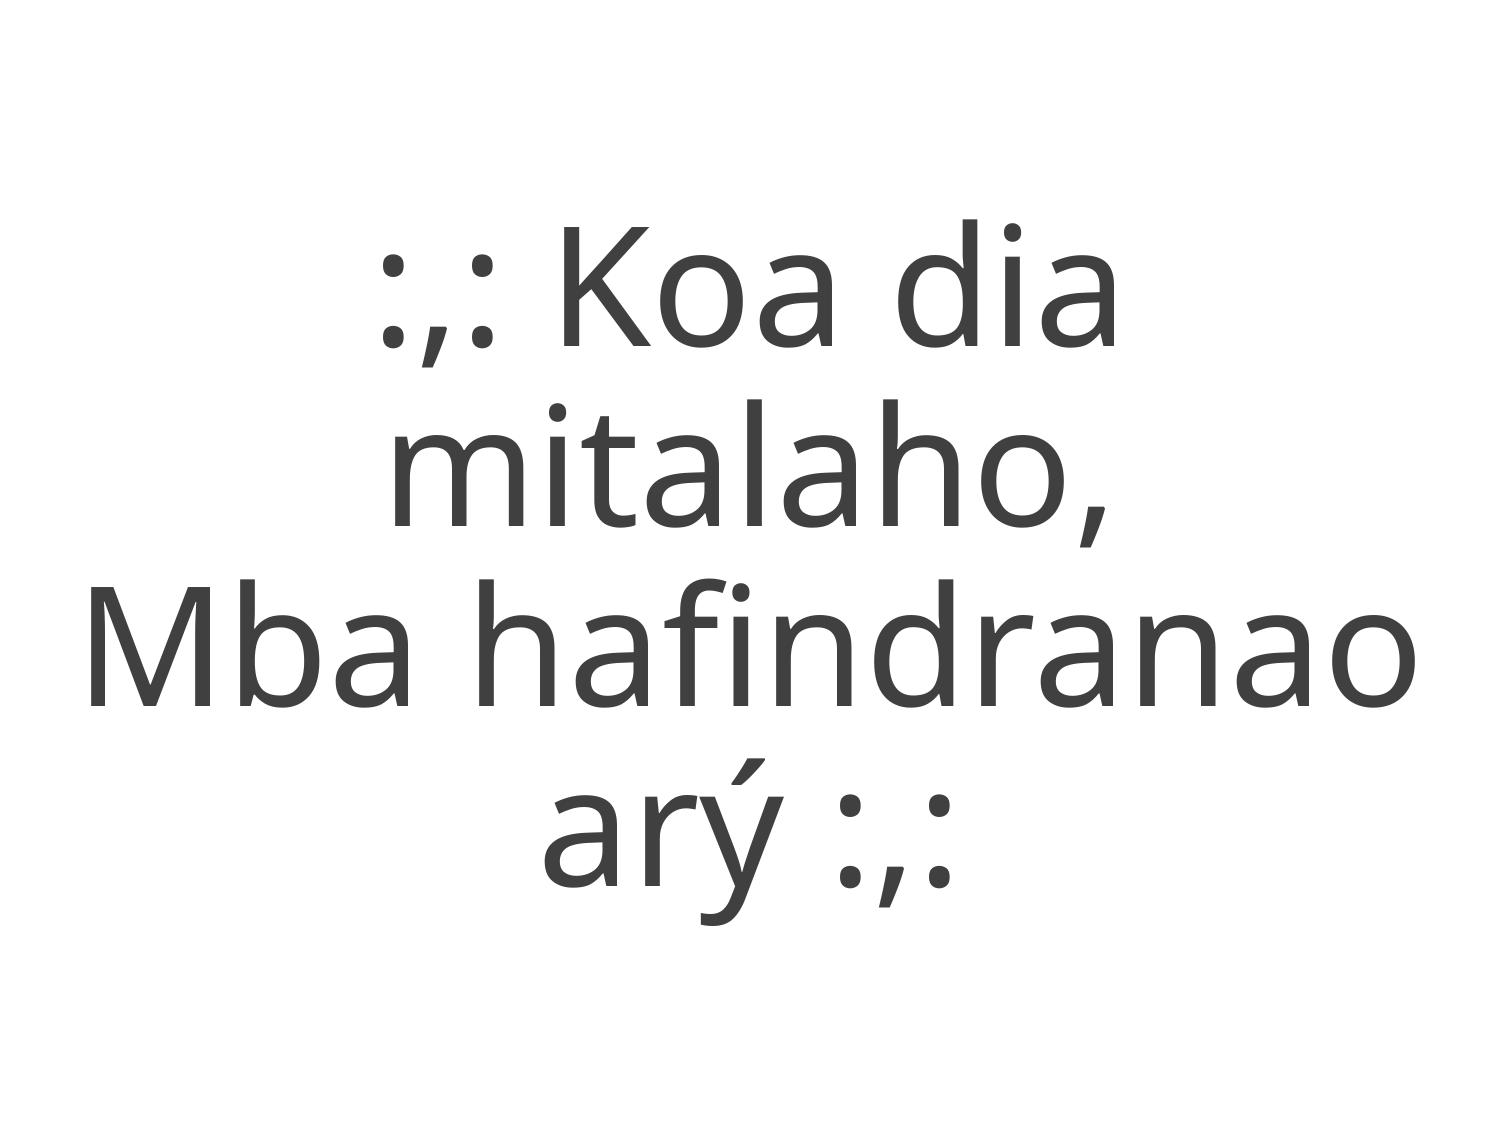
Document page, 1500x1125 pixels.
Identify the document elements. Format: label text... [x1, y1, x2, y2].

title :,: Koa dia mitalaho, Mba hafindranao arý :,: [0, 453, 1500, 672]
